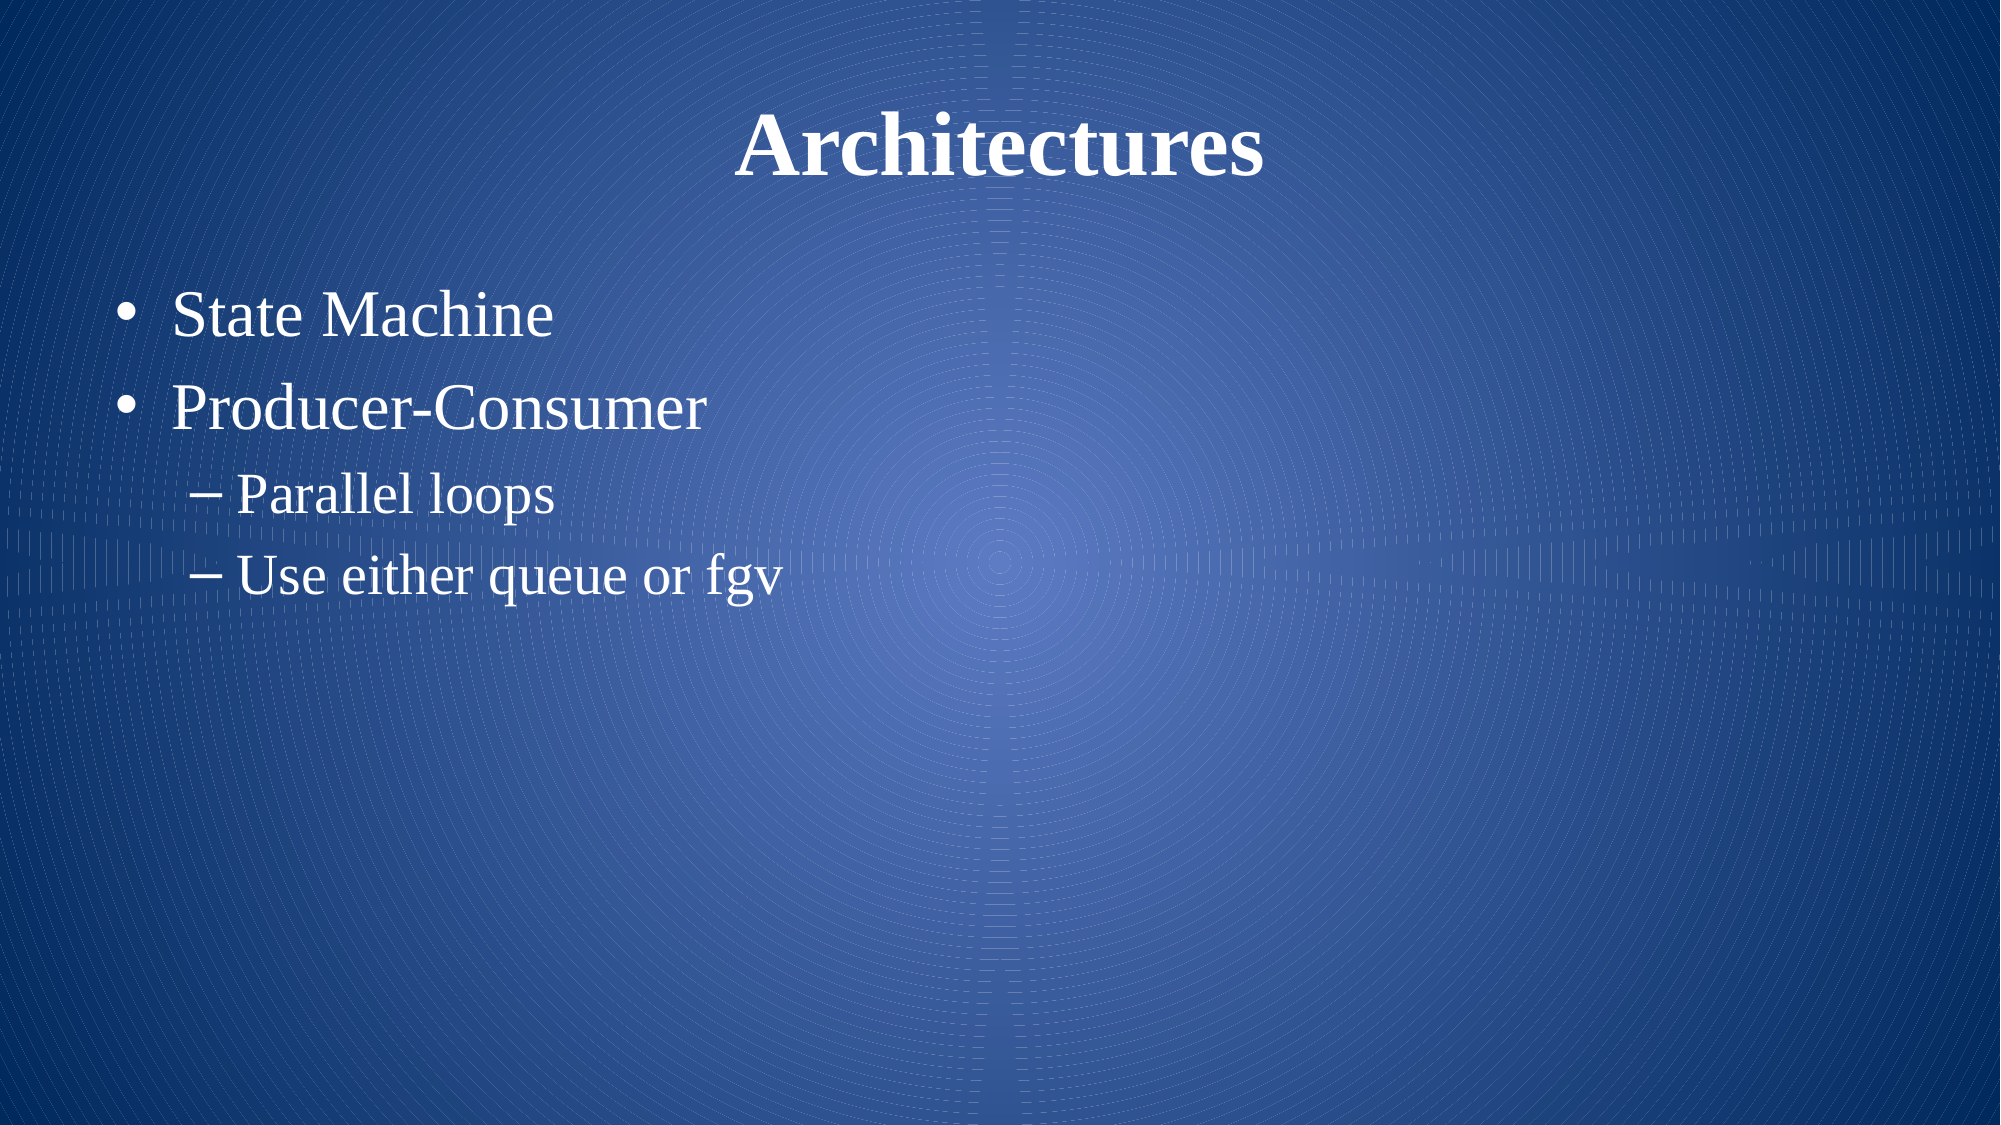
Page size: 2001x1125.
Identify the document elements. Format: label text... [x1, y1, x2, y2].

title Architectures [99, 45, 1900, 233]
list State Machine Producer-Consumer Parallel loops Use either queue or fgv [99, 262, 1900, 1005]
